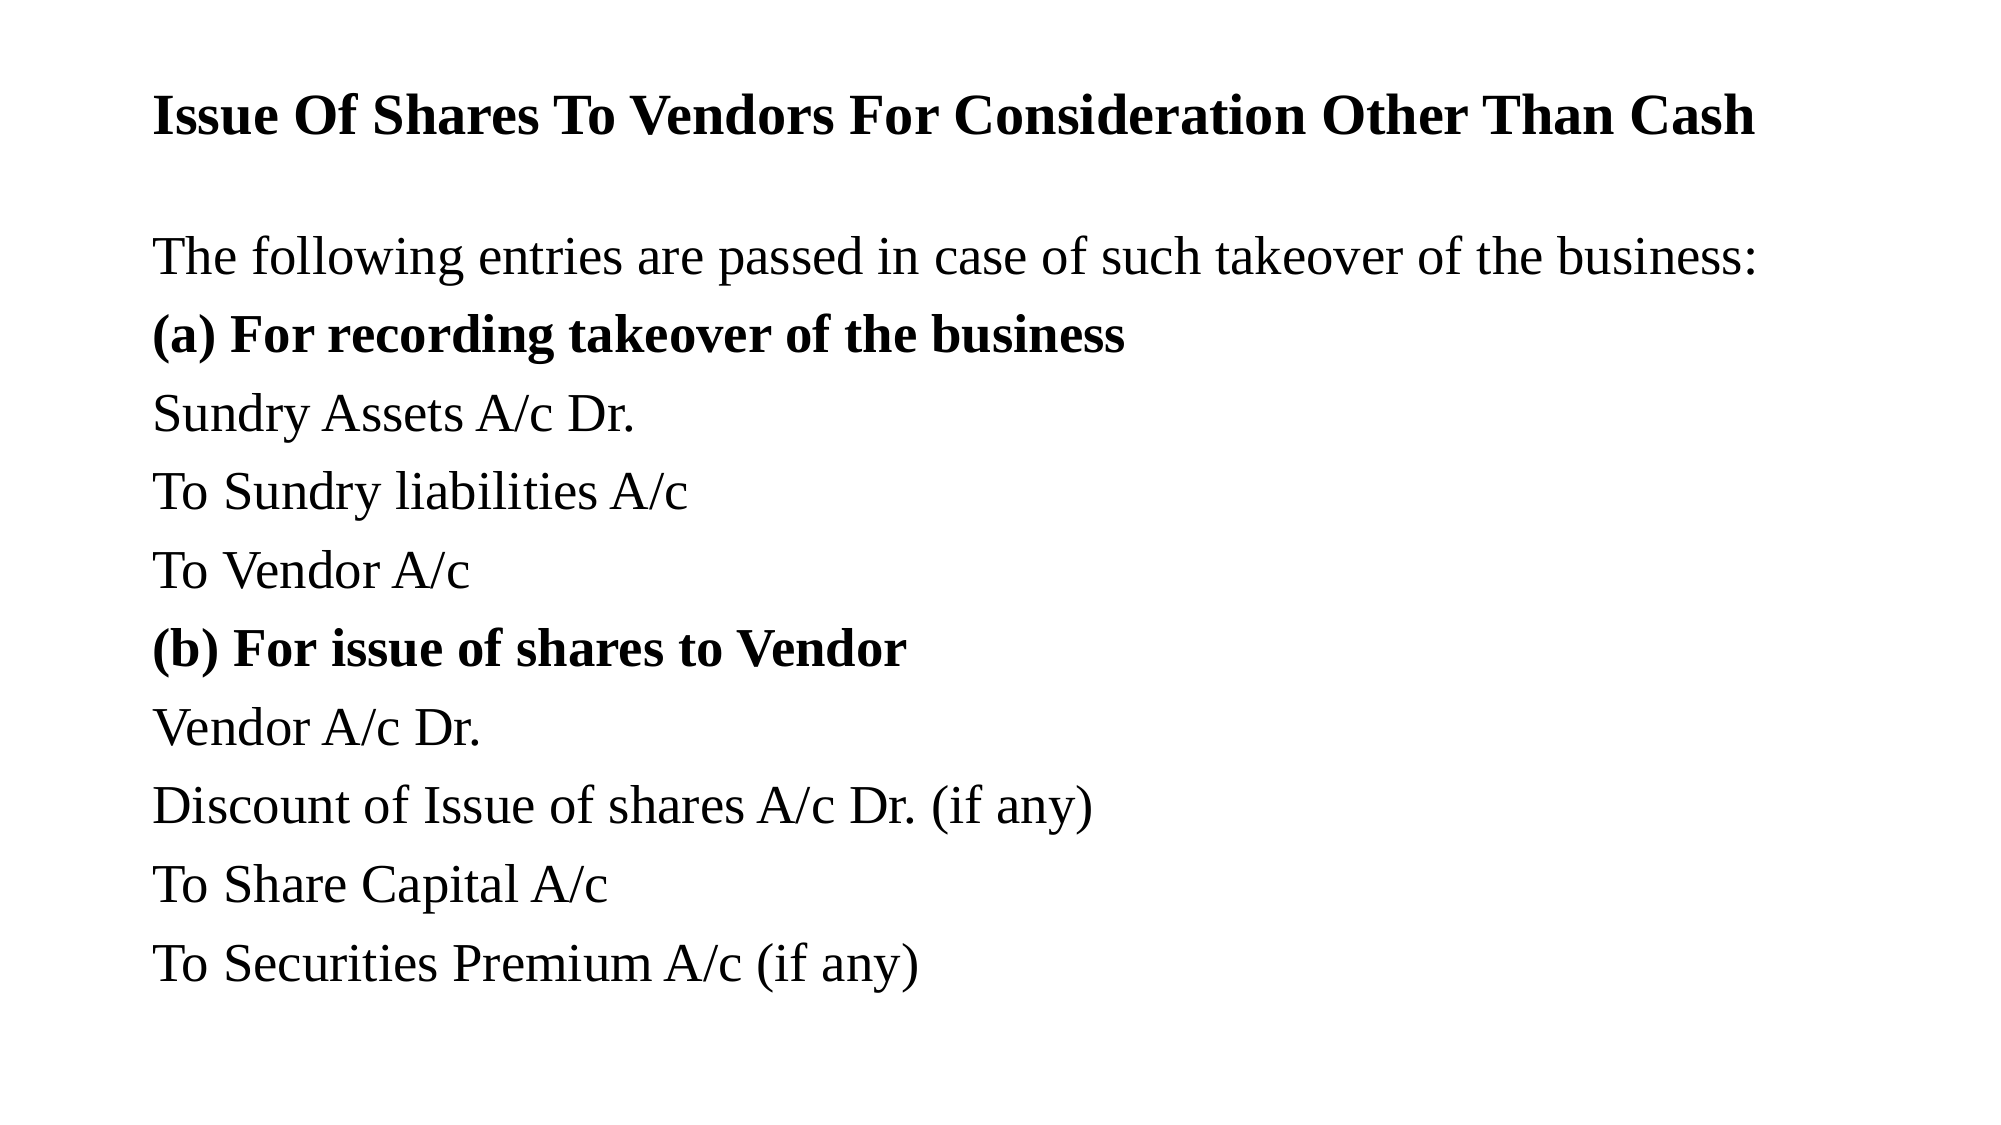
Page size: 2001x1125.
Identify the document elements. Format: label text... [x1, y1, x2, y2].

title Issue Of Shares To Vendors For Consideration Other Than Cash [137, 59, 1863, 172]
list The following entries are passed in case of such takeover of the business: (a) For recording takeover of the business Sundry Assets A/c Dr. To Sundry liabilities A/c To Vendor A/c (b) For issue of shares to Vendor Vendor A/c Dr. Discount of Issue of shares A/c Dr. (if any) To Share Capital A/c To Securities Premium A/c (if any) [137, 219, 1863, 1014]
